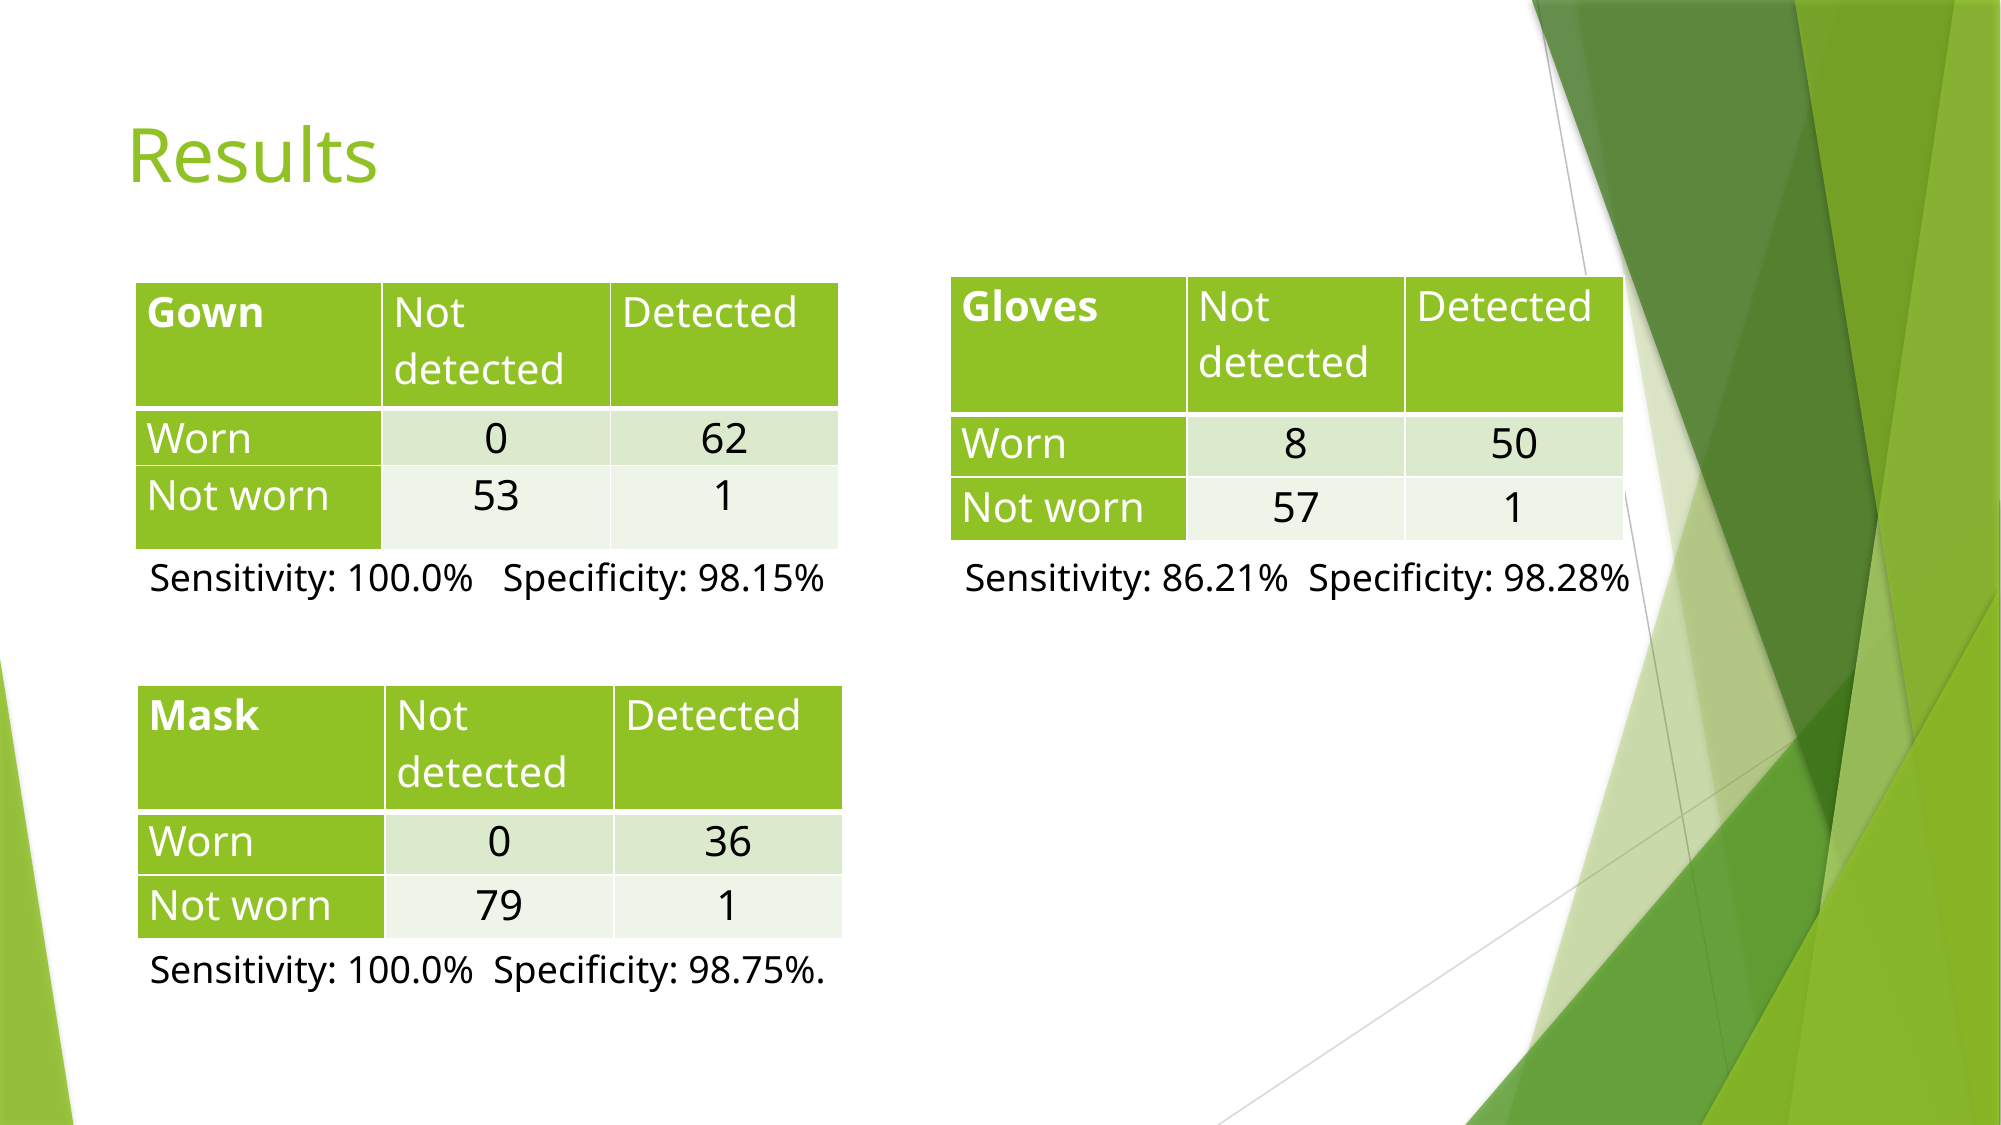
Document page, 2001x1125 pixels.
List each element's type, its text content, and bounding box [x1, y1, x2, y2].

table_header Detected [611, 283, 838, 406]
text_box Sensitivity: 86.21% Specificity: 98.28% [949, 546, 1743, 607]
table_header Not detected [386, 686, 613, 809]
table_cell 62 [611, 411, 838, 465]
table_cell Worn [136, 411, 381, 465]
table_header Not detected [1188, 277, 1404, 412]
title Results [111, 99, 1522, 216]
table_cell Worn [951, 417, 1186, 476]
table_cell 8 [1188, 417, 1404, 476]
table_cell 79 [386, 876, 613, 938]
table_header Detected [615, 686, 842, 809]
table_cell 53 [383, 466, 610, 546]
table_cell 0 [386, 815, 613, 874]
table_cell 57 [1188, 478, 1404, 540]
table_cell 1 [615, 876, 842, 938]
table_cell 1 [611, 466, 838, 546]
table_header Mask [138, 686, 384, 809]
table_cell Not worn [138, 876, 384, 938]
table_cell 1 [1406, 478, 1623, 540]
table_header Gloves [951, 277, 1186, 412]
text_box Sensitivity: 100.0% Specificity: 98.75%. [134, 938, 952, 999]
table_cell 0 [383, 411, 610, 465]
table_header Gown [136, 283, 381, 406]
table_cell Not worn [951, 478, 1186, 540]
table_header Not detected [383, 283, 610, 406]
table_cell 36 [615, 815, 842, 874]
table_cell Worn [138, 815, 384, 874]
table_cell Not worn [136, 466, 381, 546]
table_header Detected [1406, 277, 1623, 412]
table_cell 50 [1406, 417, 1623, 476]
text_box Sensitivity: 100.0% Specificity: 98.15% [134, 546, 949, 607]
